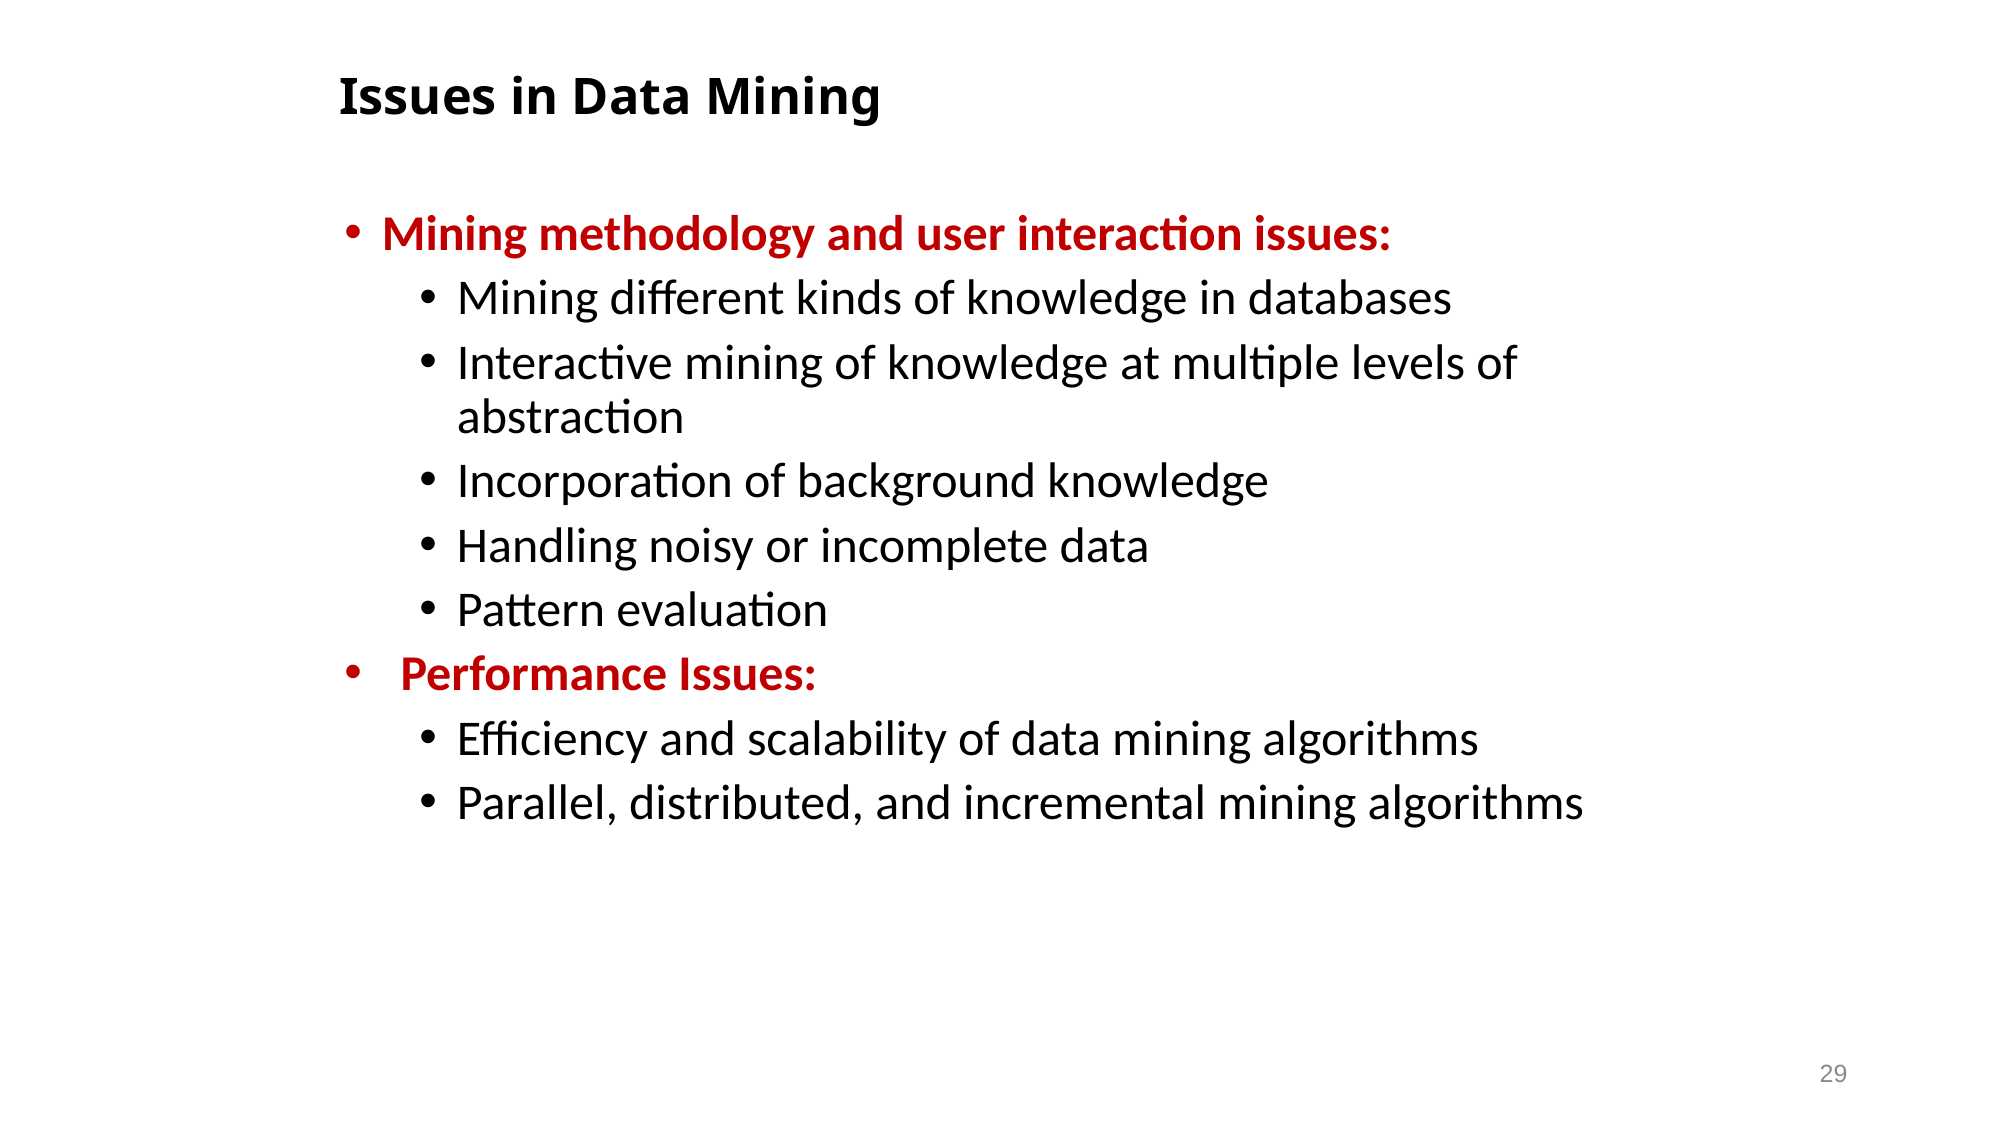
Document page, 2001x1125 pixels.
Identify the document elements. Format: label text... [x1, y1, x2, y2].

slide_number 29 [1412, 1042, 1863, 1103]
title Issues in Data Mining [324, 62, 1675, 250]
list Mining methodology and user interaction issues: Mining different kinds of knowledge in databases Interactive mining of knowledge at multiple levels of abstraction Incorporation of background knowledge Handling noisy or incomplete data Pattern evaluation Performance Issues: Efficiency and scalability of data mining algorithms Parallel, distributed, and incremental mining algorithms [329, 200, 1680, 943]
